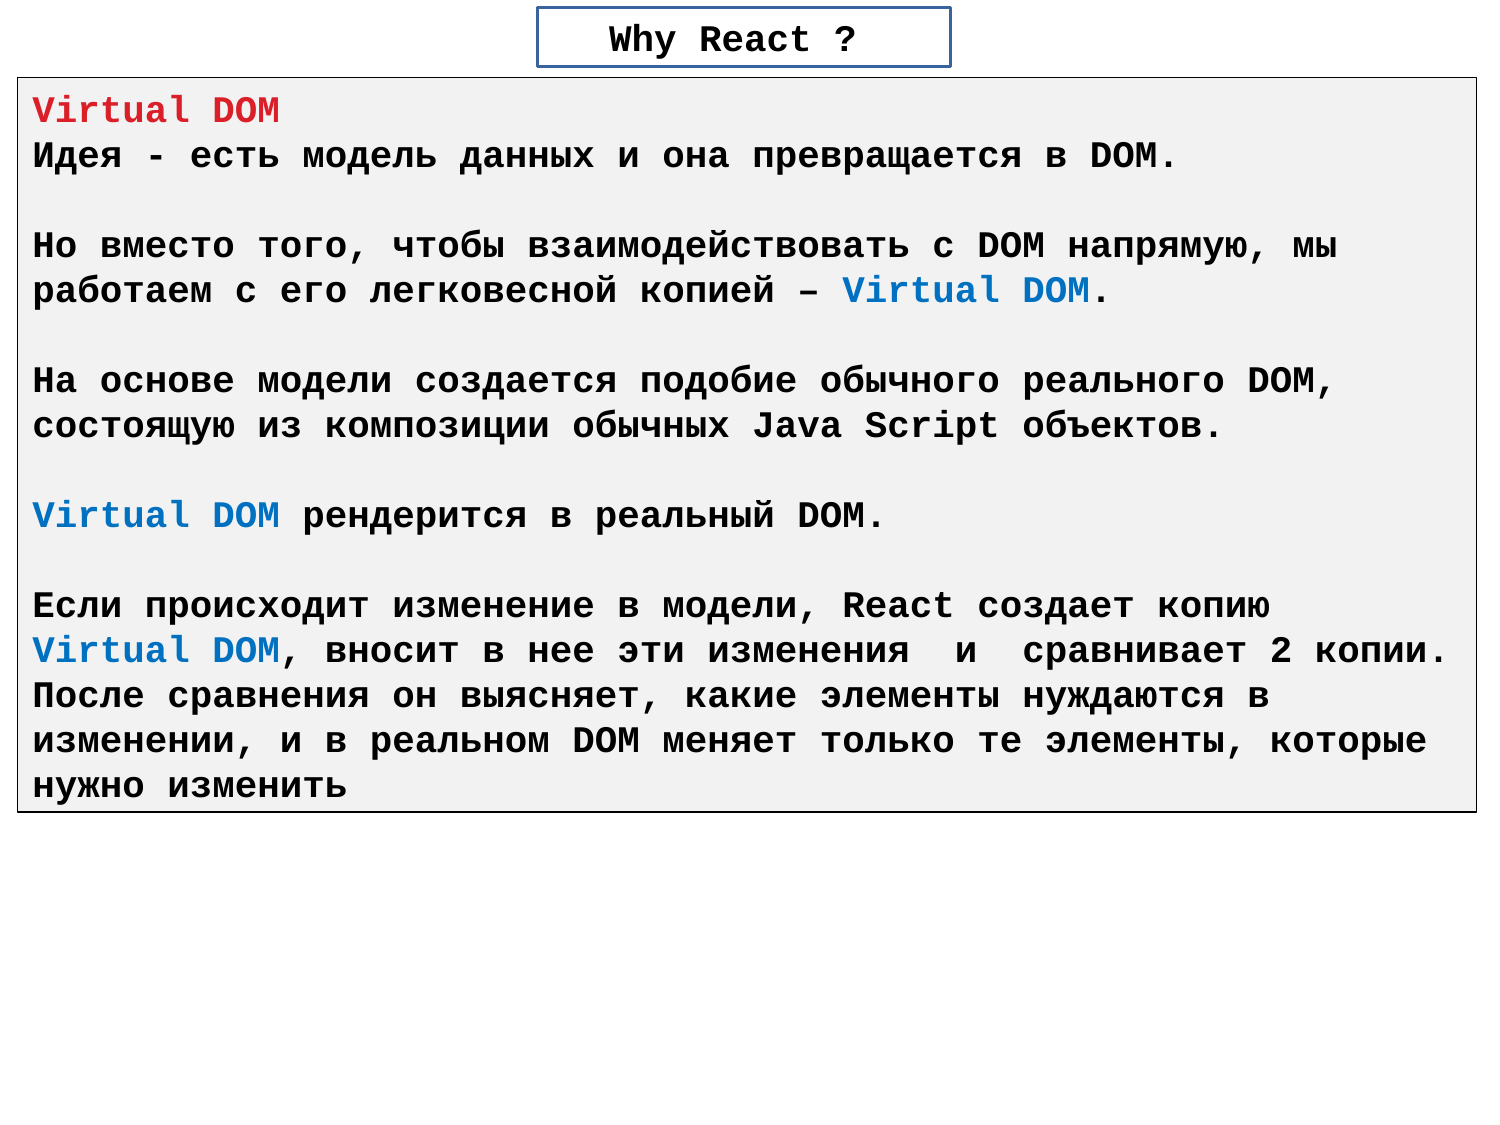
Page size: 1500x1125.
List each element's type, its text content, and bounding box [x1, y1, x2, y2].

text_box Virtual DOM Идея - есть модель данных и она превращается в DOM. Но вместо того, чтобы взаимодействовать с DOM напрямую, мы работаем с его легковесной копией – Virtual DOM. На основе модели создается подобие обычного реального DOM, состоящую из композиции обычных Java Script объектов. Virtual DOM рендерится в реальный DOM. Если происходит изменение в модели, React создает копию Virtual DOM, вносит в нее эти изменения и сравнивает 2 копии. После сравнения он выясняет, какие элементы нуждаются в изменении, и в реальном DOM меняет только те элементы, которые нужно изменить [17, 77, 1477, 813]
text_box Why React ? [533, 3, 955, 71]
